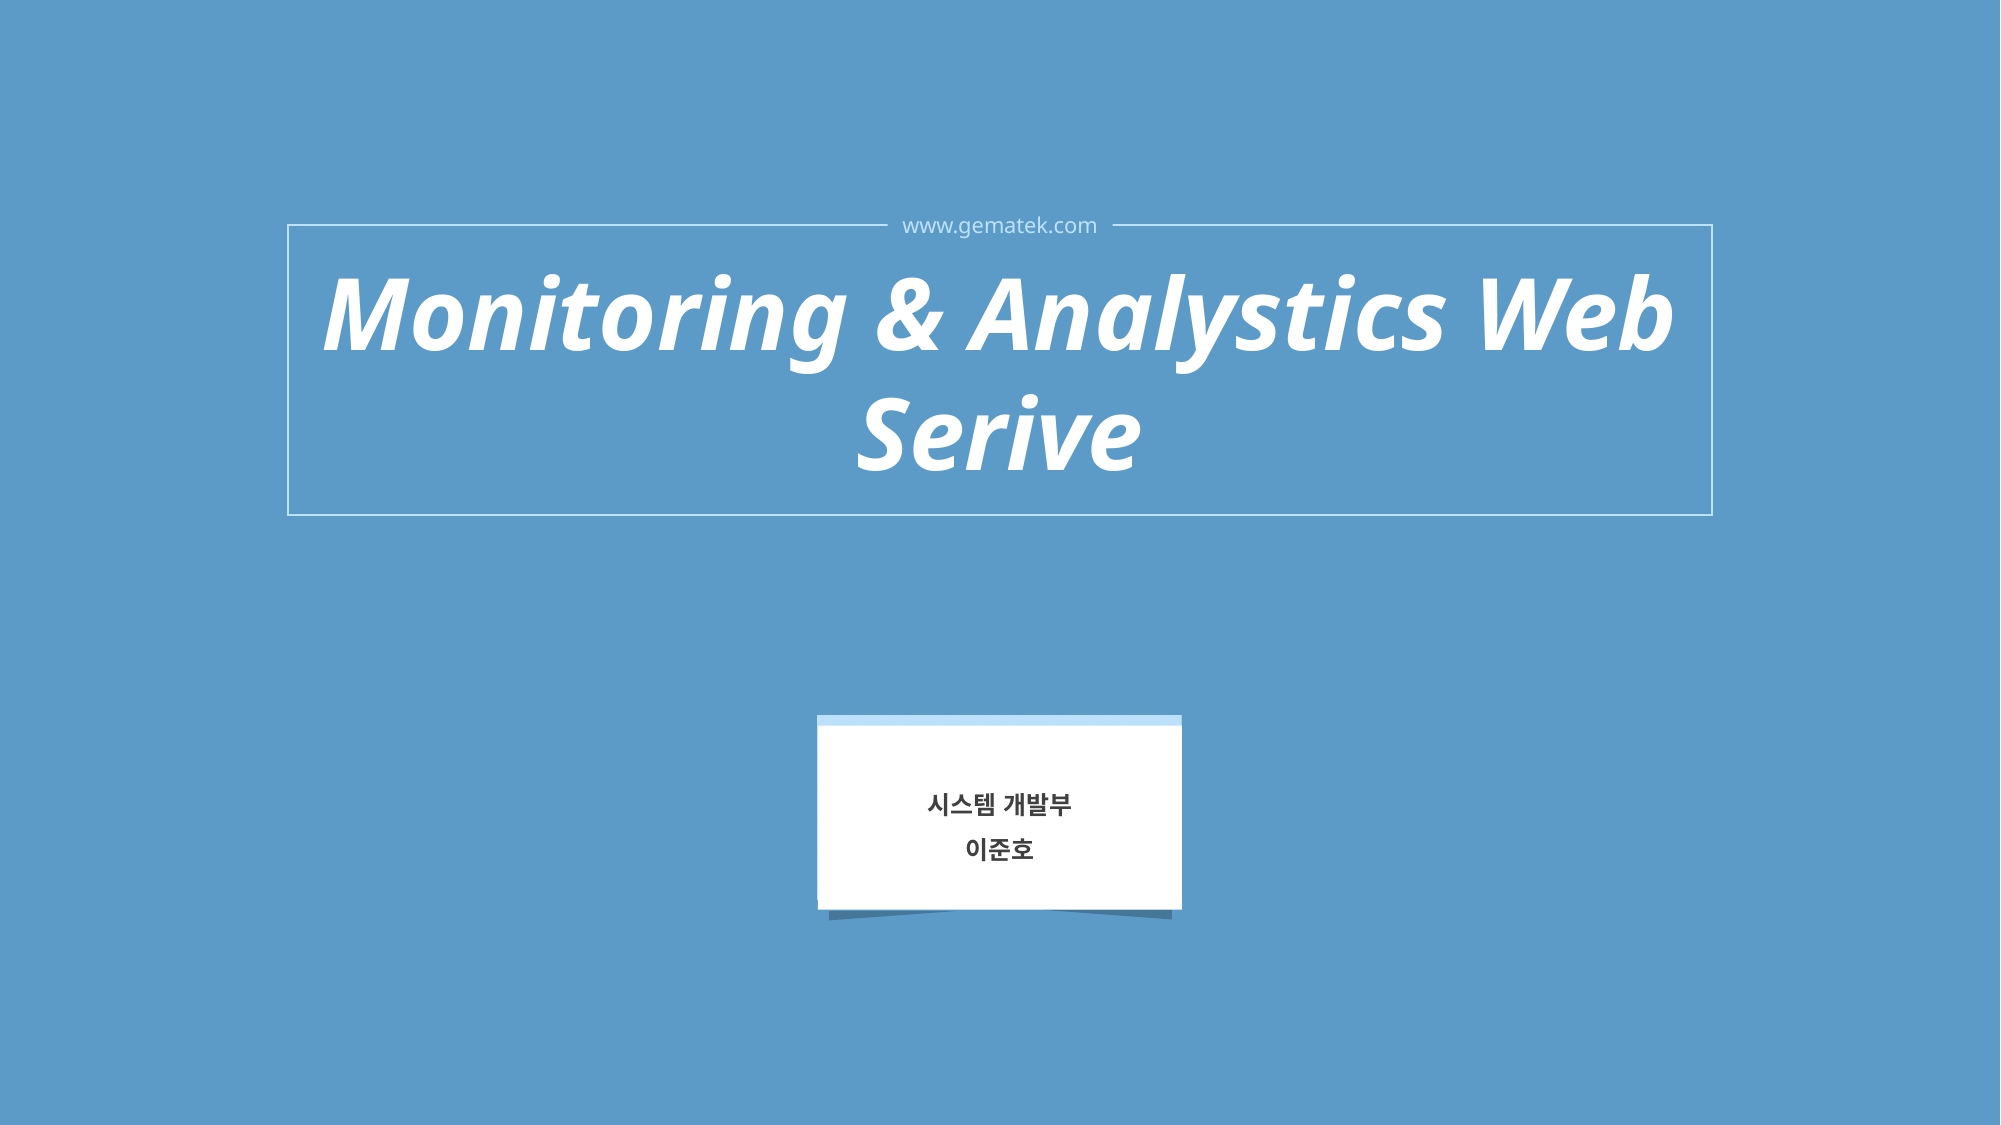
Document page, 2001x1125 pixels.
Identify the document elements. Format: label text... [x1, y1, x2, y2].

text_box Monitoring & Analystics Web Serive [287, 224, 1713, 516]
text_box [817, 725, 1182, 921]
text_box www.gematek.com [887, 204, 1113, 246]
